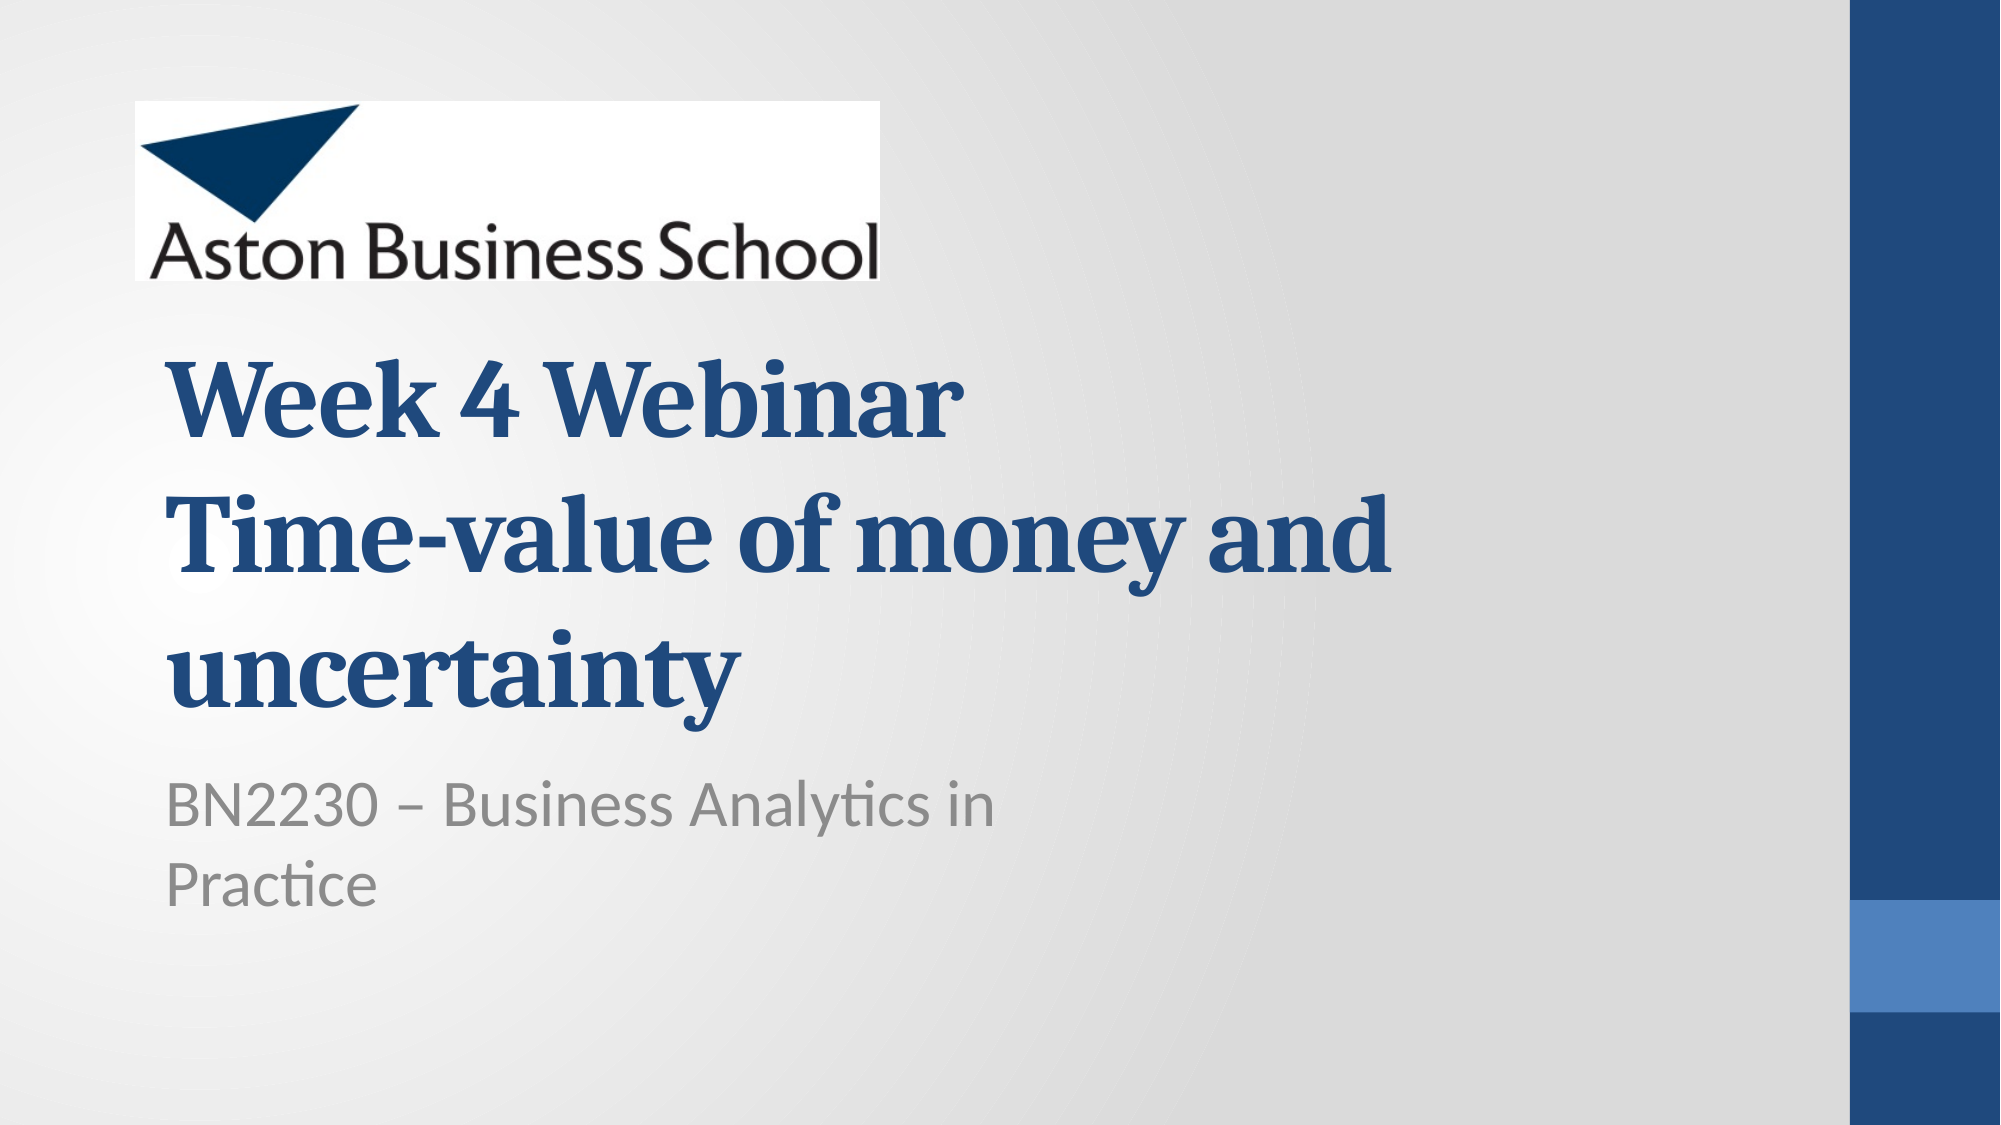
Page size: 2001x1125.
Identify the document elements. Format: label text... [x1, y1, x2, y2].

subtitle BN2230 – Business Analytics in Practice [150, 752, 1210, 928]
title Week 4 Webinar Time-value of money and uncertainty [150, 312, 1800, 738]
picture [134, 101, 880, 282]
